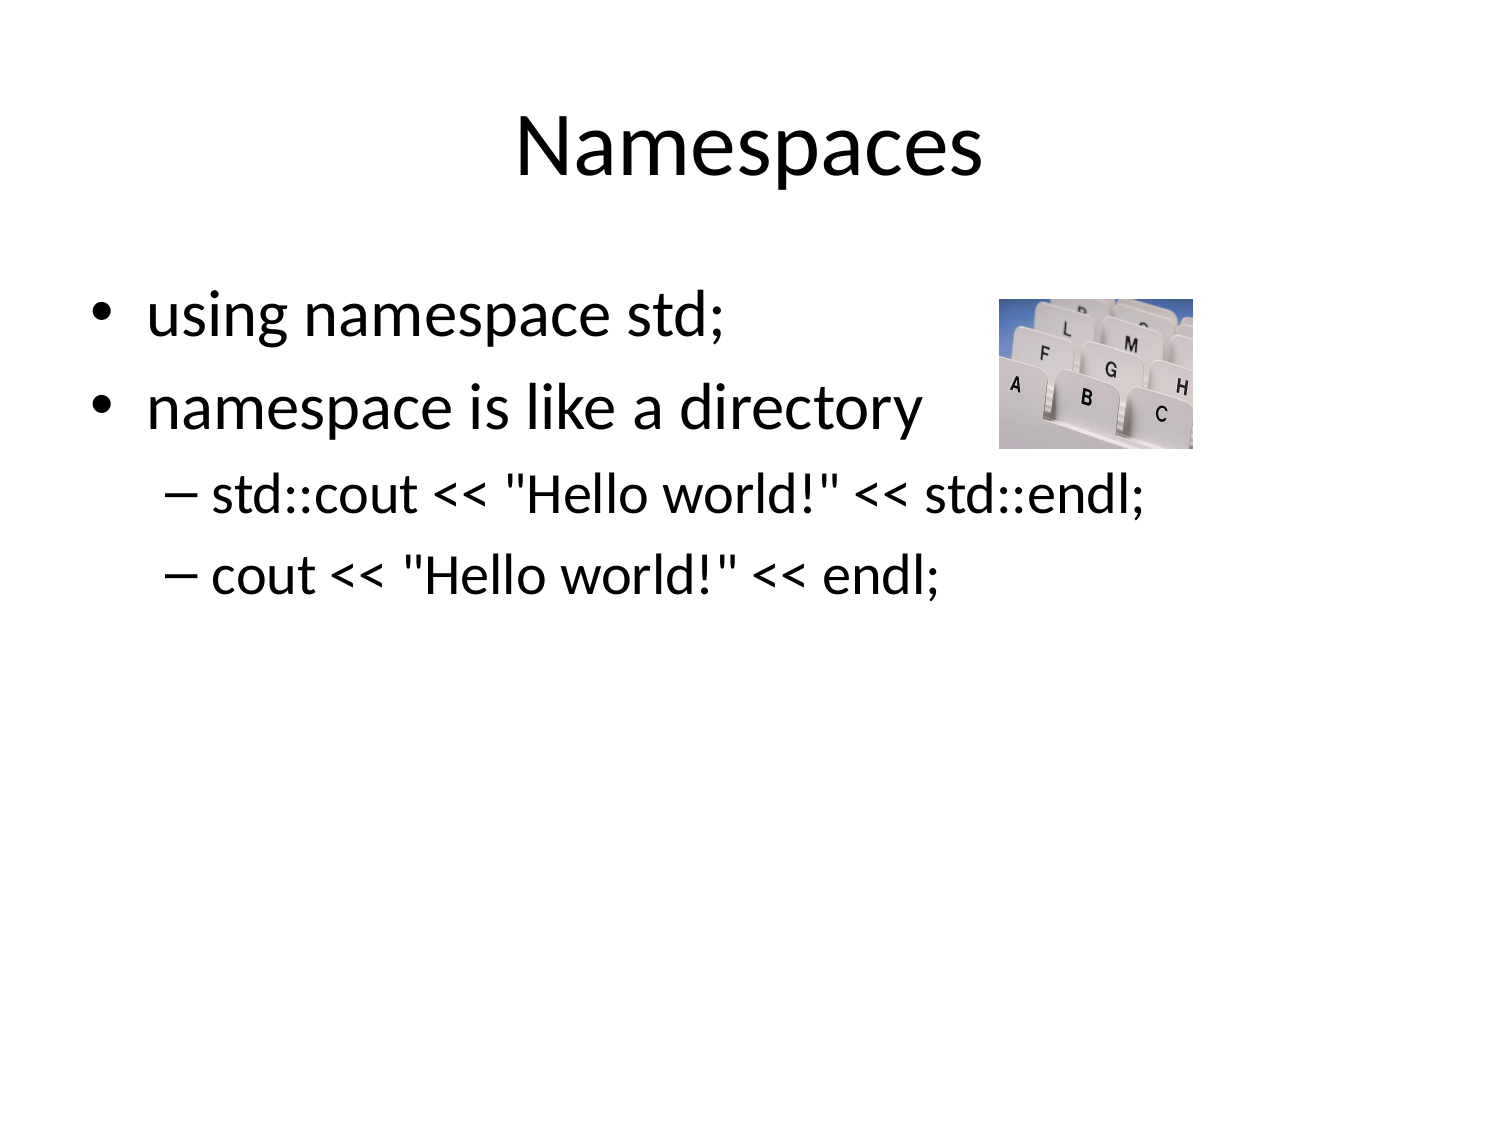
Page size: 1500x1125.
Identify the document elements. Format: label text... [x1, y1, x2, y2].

title Namespaces [75, 45, 1425, 233]
list using namespace std; namespace is like a directory std::cout << "Hello world!" << std::endl; cout << "Hello world!" << endl; [75, 262, 1425, 1005]
picture [999, 299, 1193, 449]
